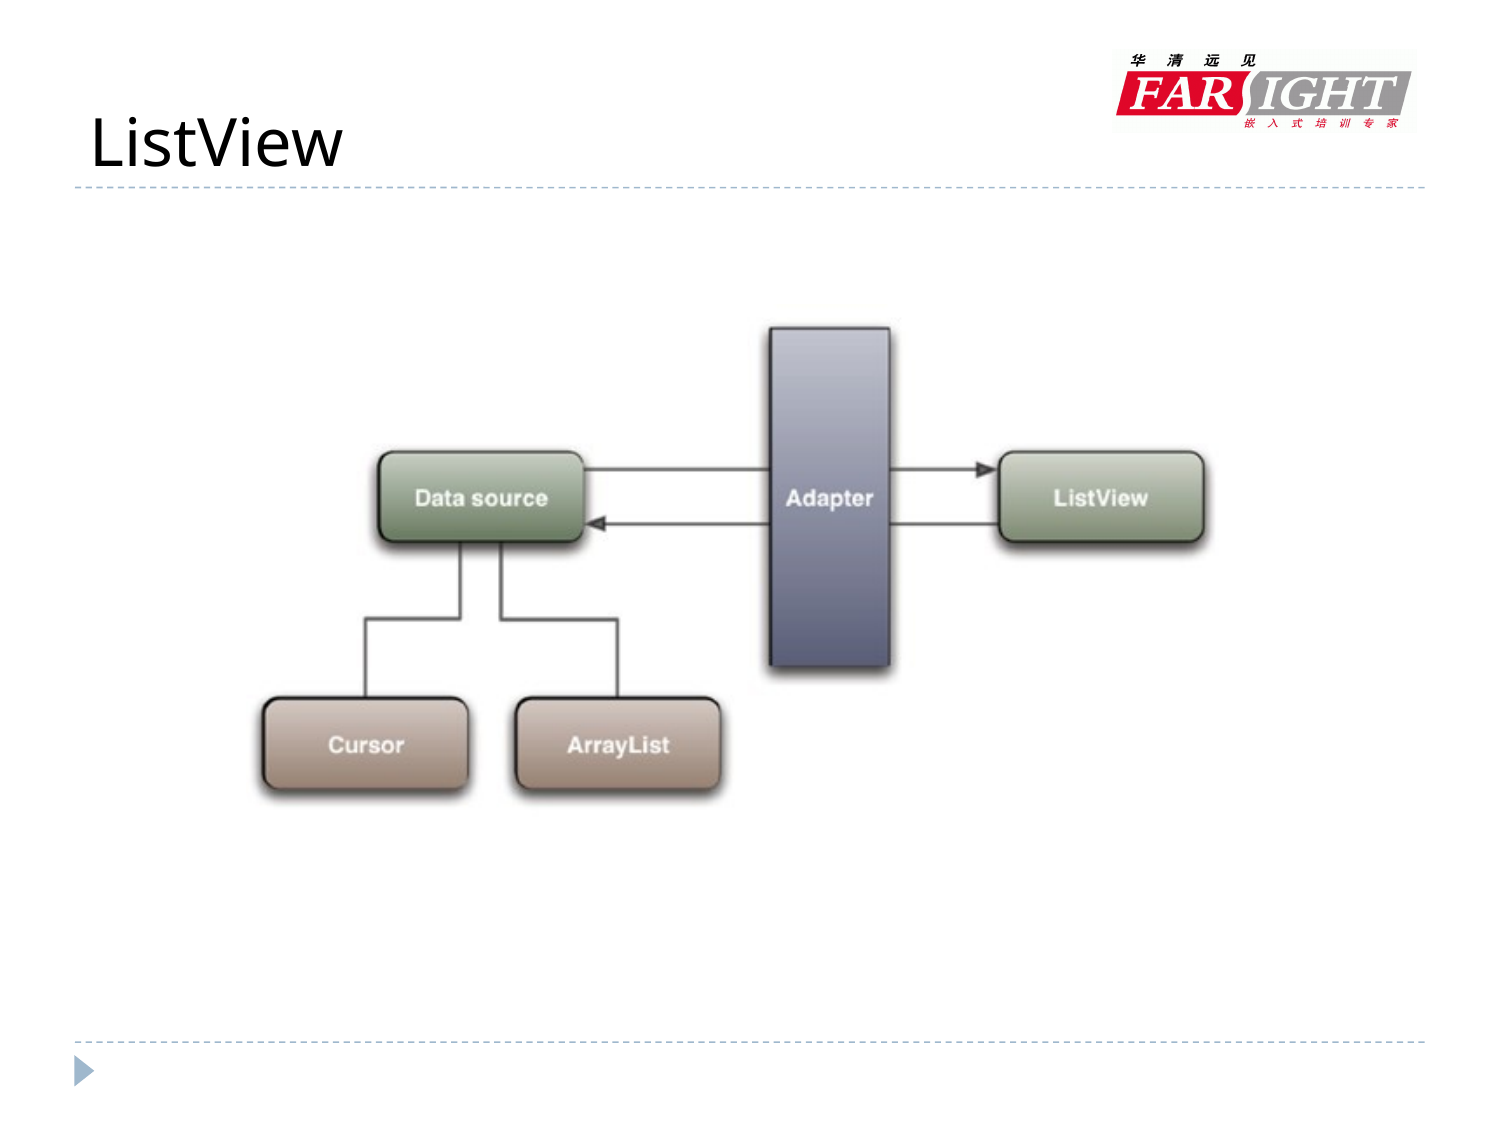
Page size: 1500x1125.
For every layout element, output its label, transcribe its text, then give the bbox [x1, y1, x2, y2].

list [245, 304, 1219, 823]
title ListView [74, 24, 1426, 188]
